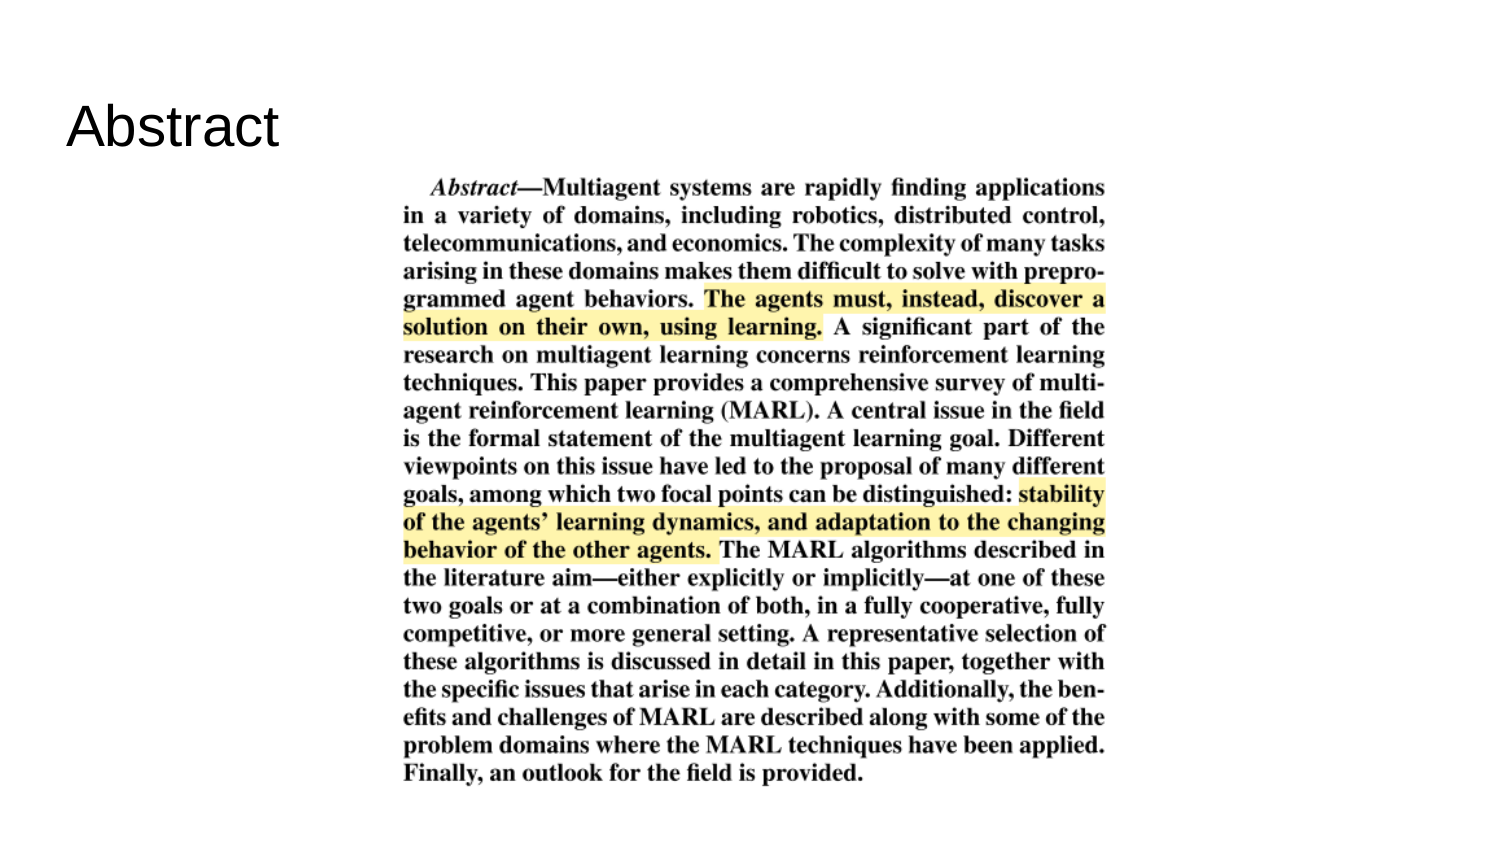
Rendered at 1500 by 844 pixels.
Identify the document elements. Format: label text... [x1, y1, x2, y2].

picture [374, 166, 1115, 794]
title Abstract [51, 72, 1449, 167]
